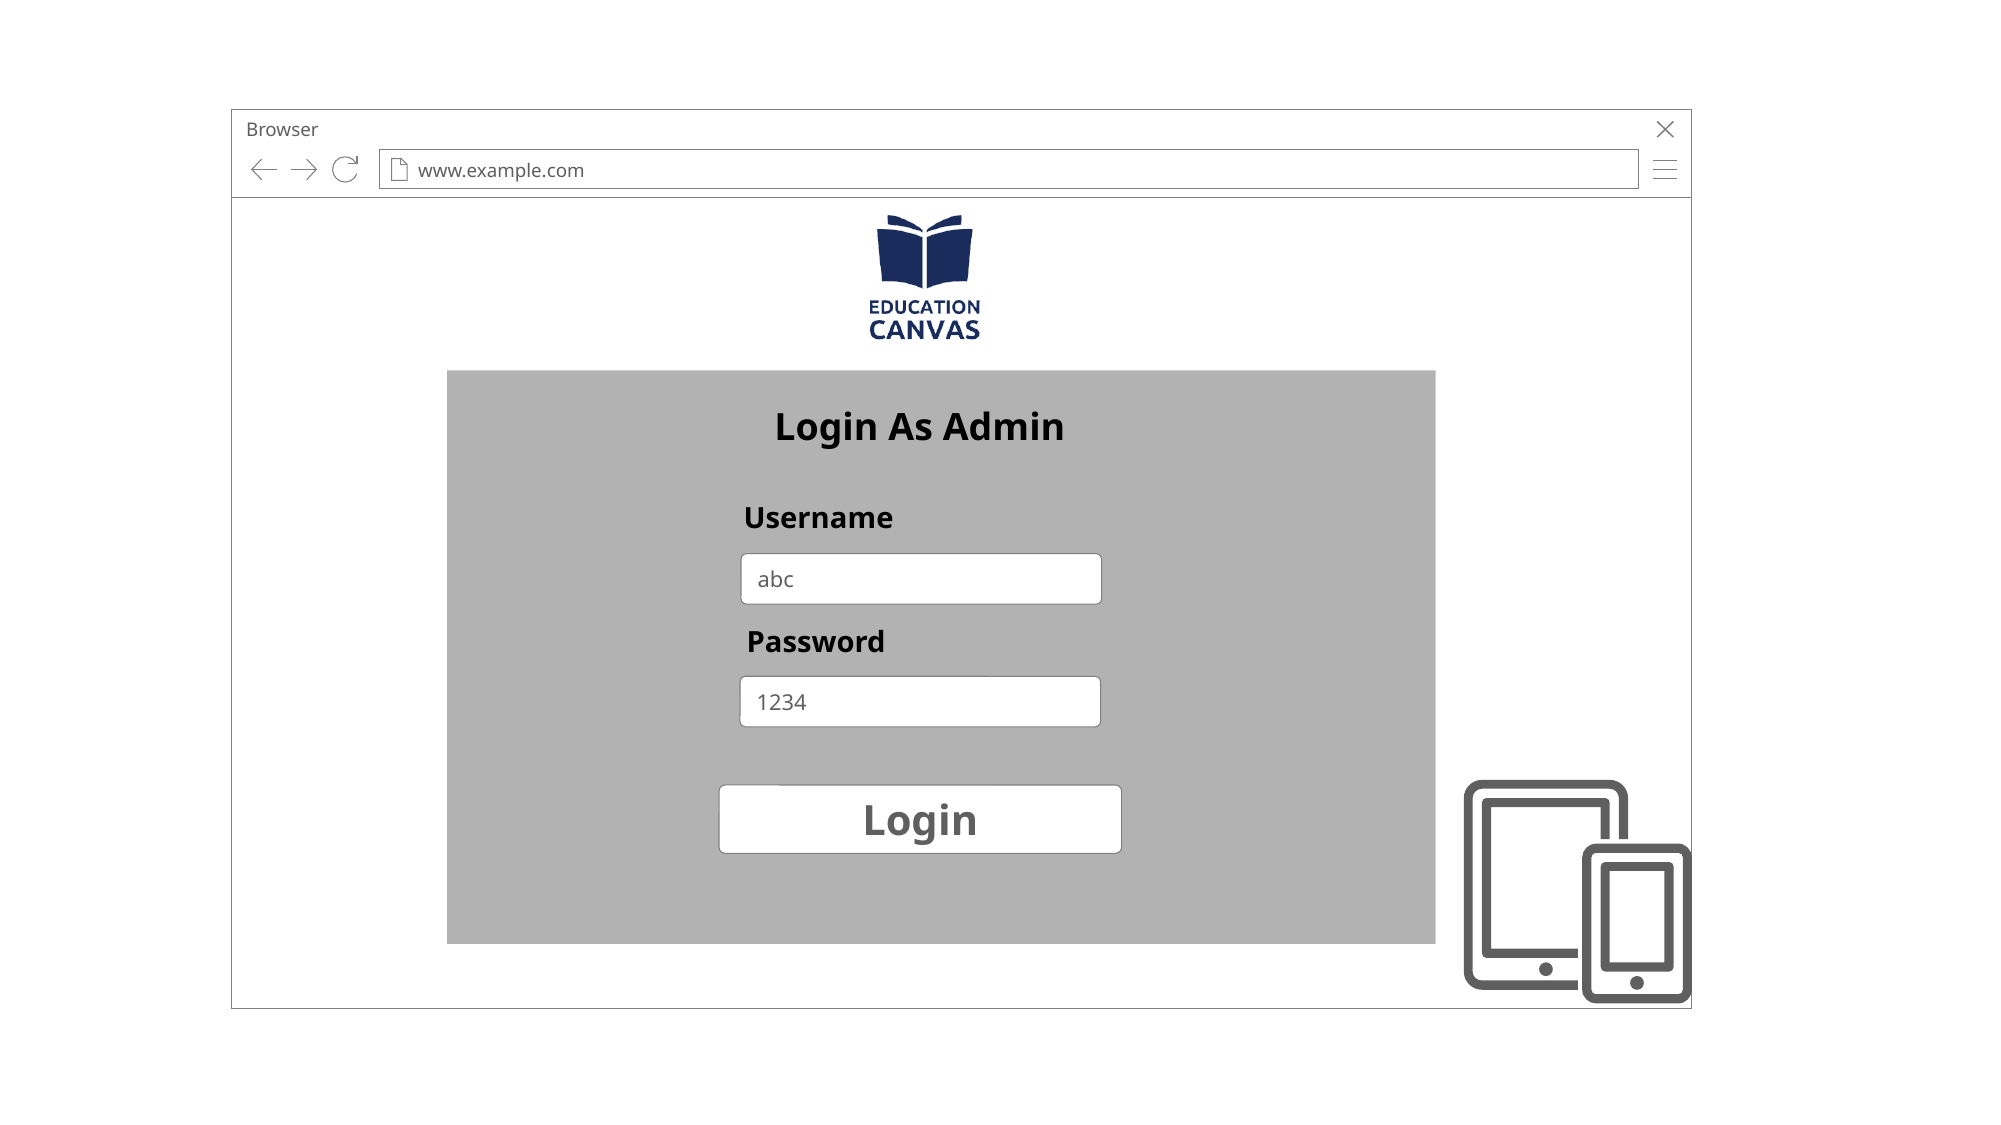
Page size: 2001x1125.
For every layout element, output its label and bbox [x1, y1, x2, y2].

picture [839, 188, 1009, 371]
text_box [231, 109, 1692, 1009]
